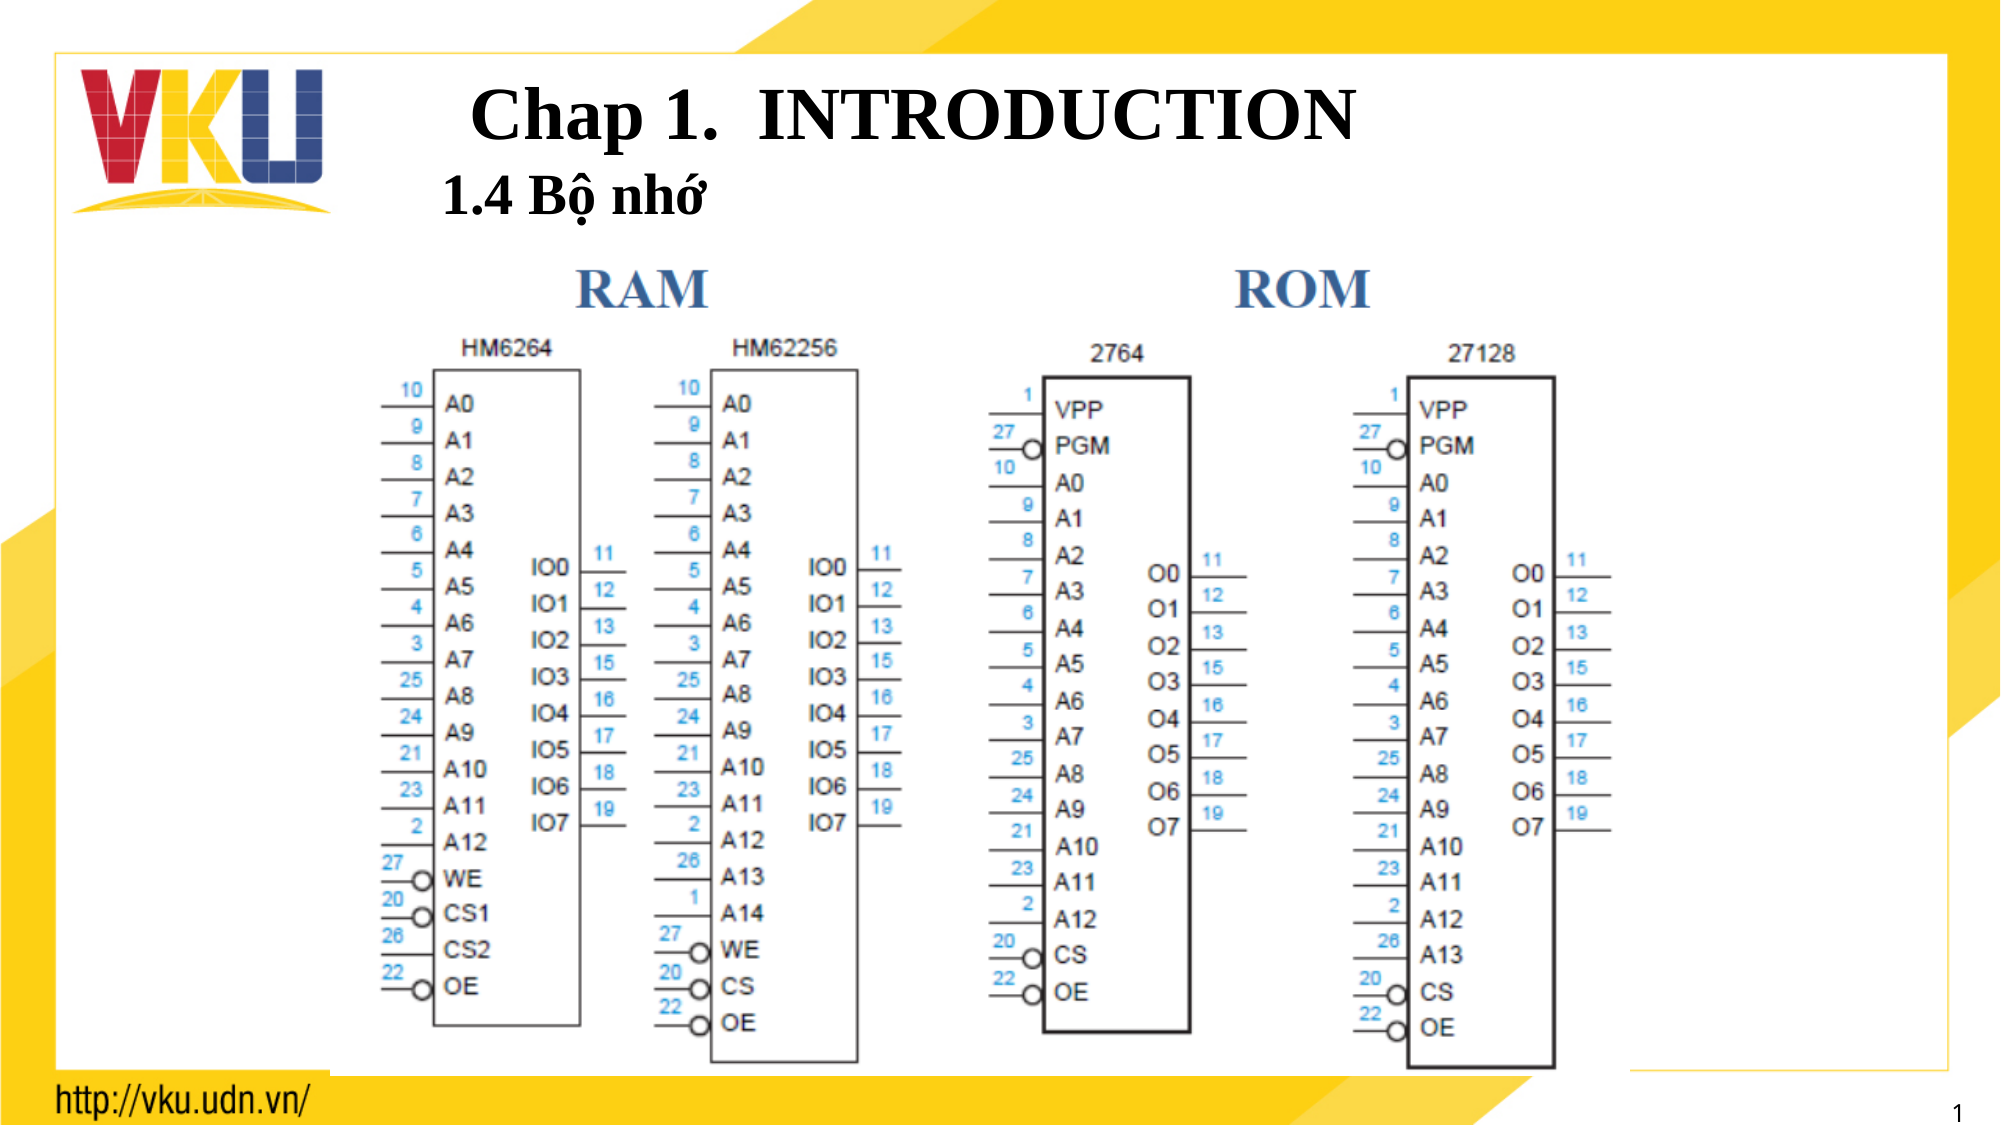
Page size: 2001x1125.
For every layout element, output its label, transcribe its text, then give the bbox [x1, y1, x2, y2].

picture [0, 0, 2001, 1125]
text_box 1 [1951, 1099, 2000, 1125]
text_box 1.4 Bộ nhớ [426, 170, 1857, 282]
text_box Chap 1. INTRODUCTION [469, 98, 1727, 155]
